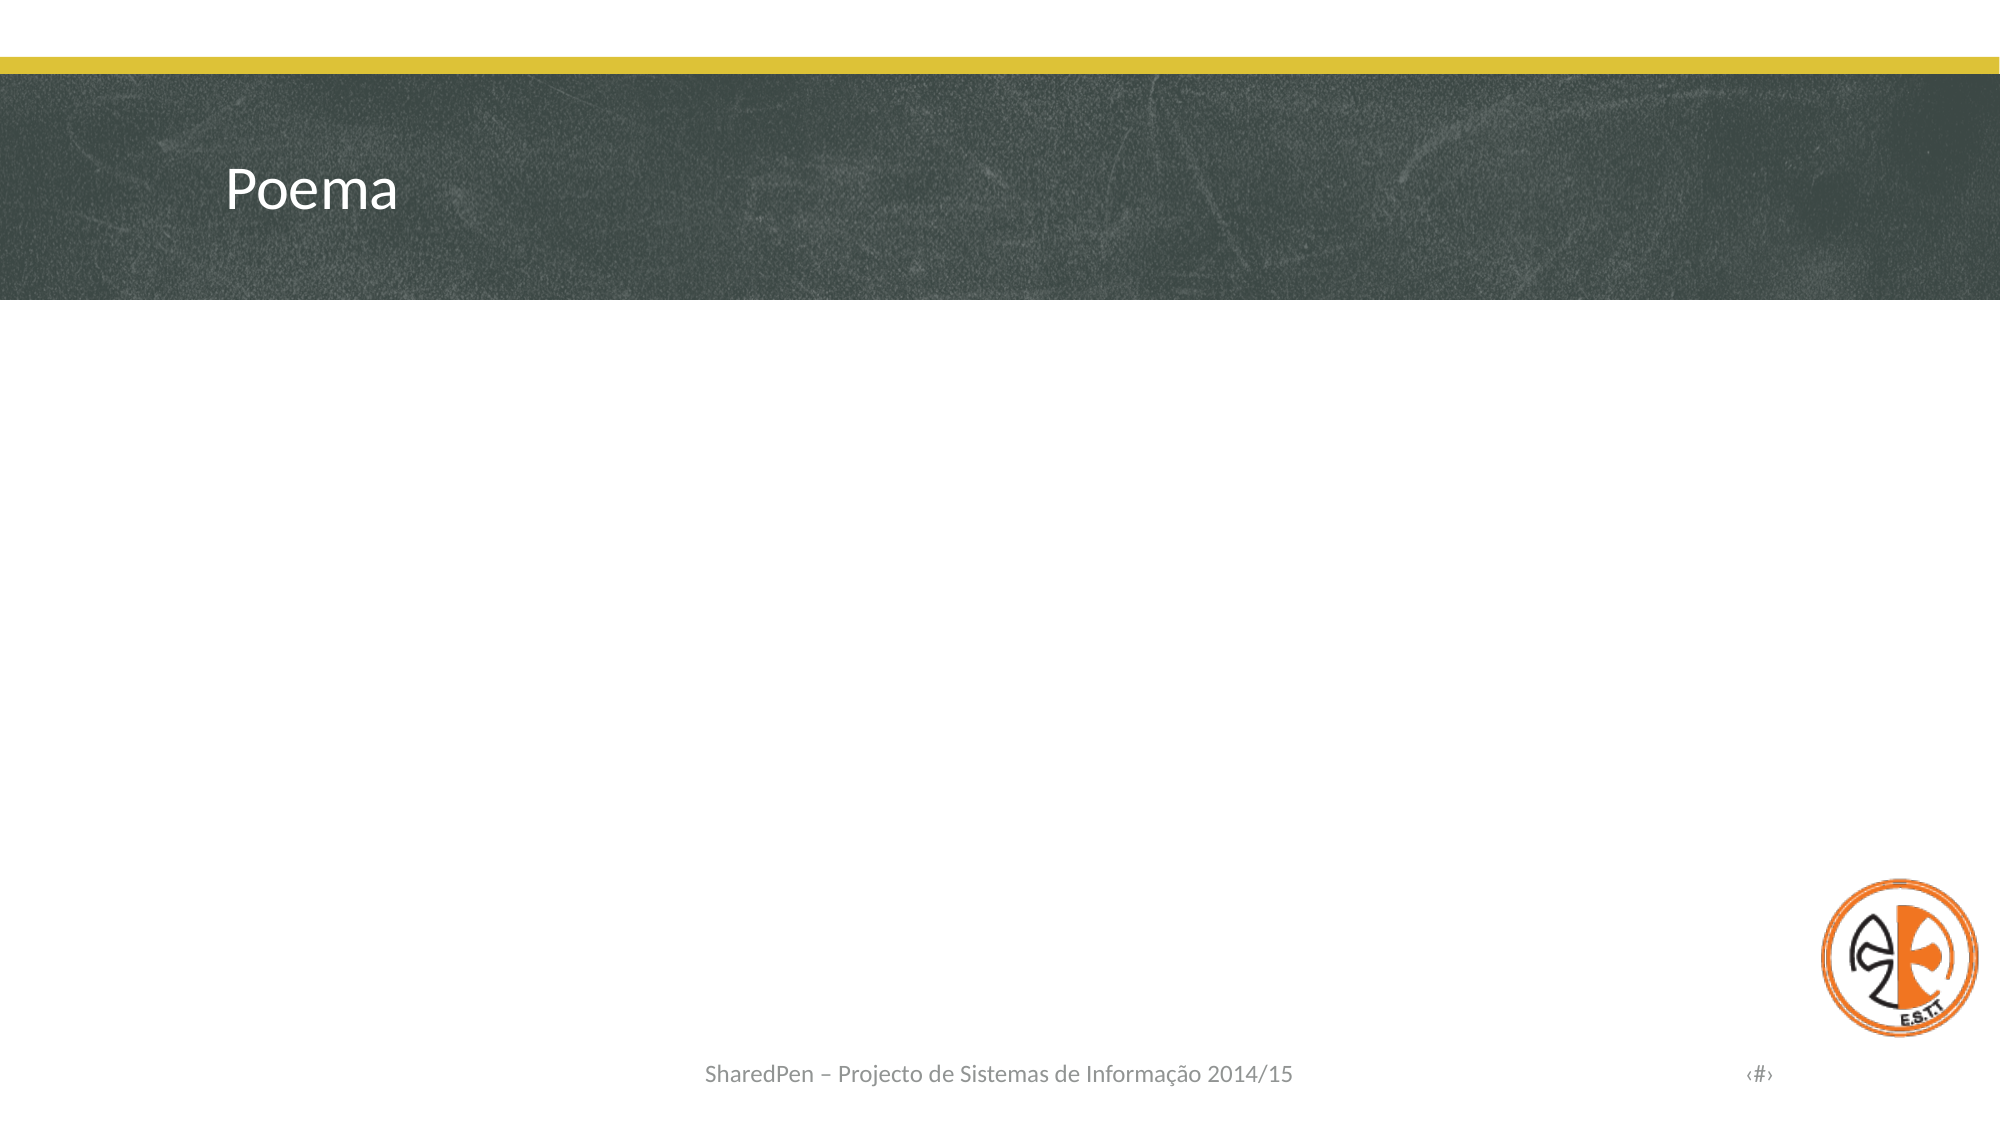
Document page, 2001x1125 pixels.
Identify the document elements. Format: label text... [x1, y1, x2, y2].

picture [1800, 876, 2000, 1043]
slide_number ‹#› [1466, 1042, 1790, 1103]
title Poema [210, 76, 1790, 300]
footer SharedPen – Projecto de Sistemas de Informação 2014/15 [533, 1042, 1466, 1103]
picture [0, 74, 2000, 300]
